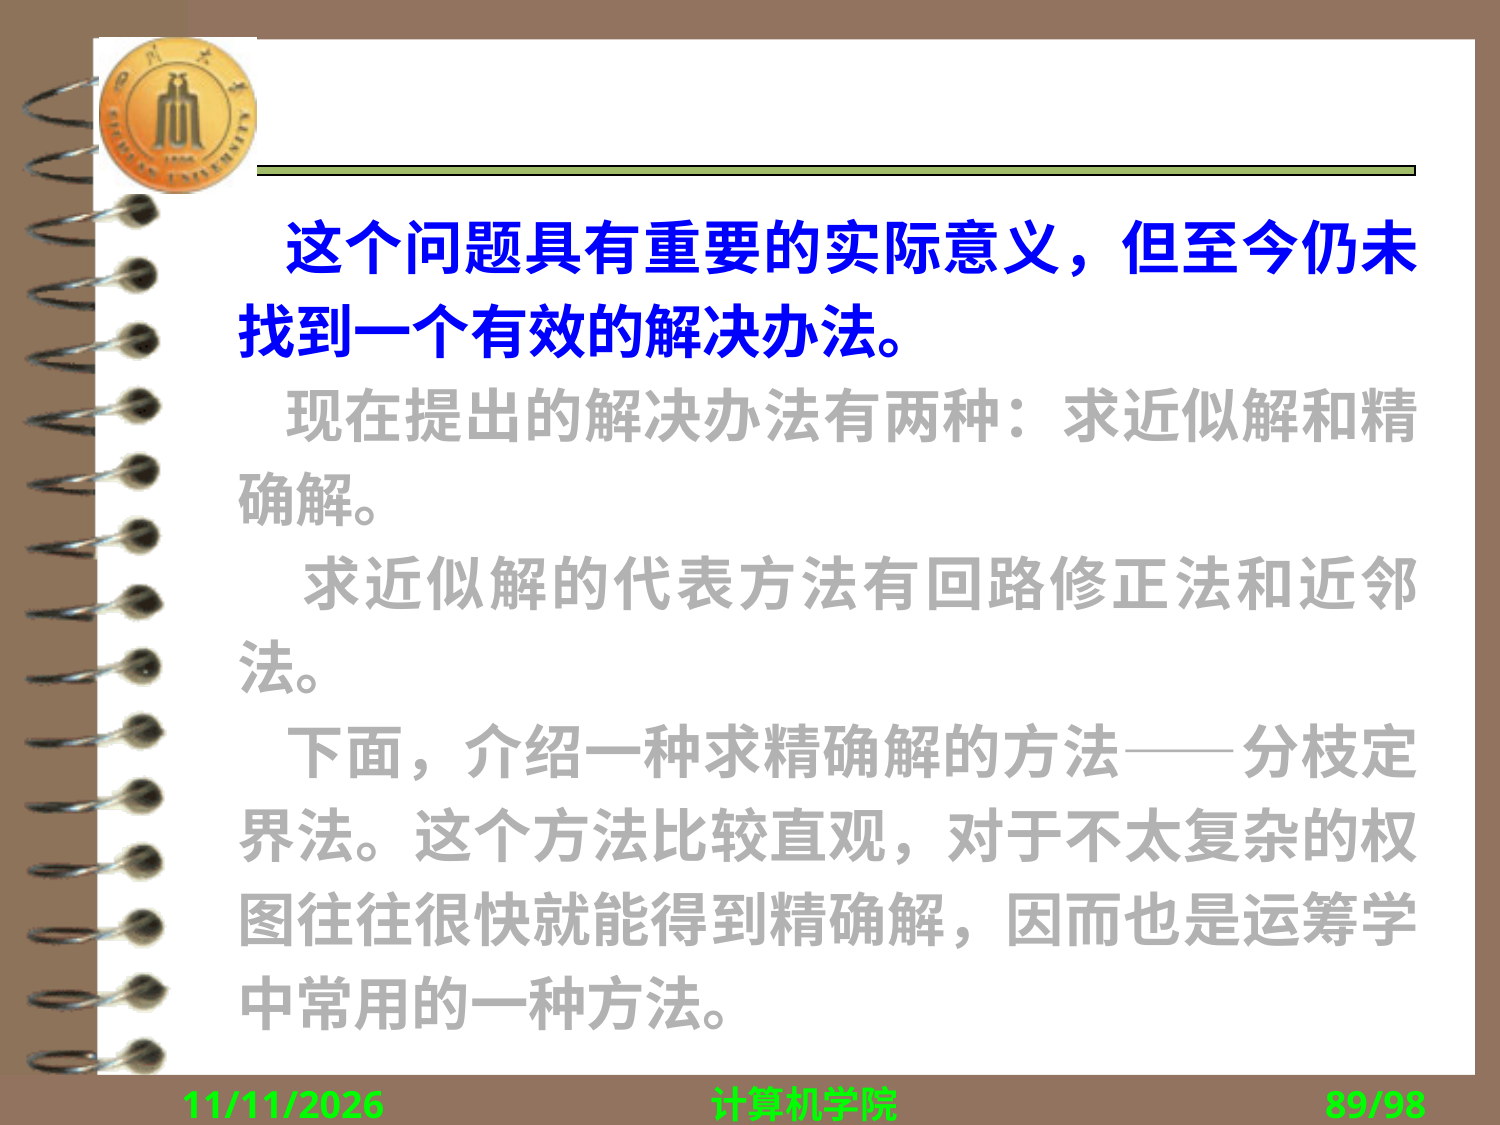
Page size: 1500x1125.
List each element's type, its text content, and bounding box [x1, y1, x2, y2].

picture [0, 0, 257, 1075]
list 这个问题具有重要的实际意义，但至今仍未找到一个有效的解决办法。 现在提出的解决办法有两种：求近似解和精确解。 求近似解的代表方法有回路修正法和近邻法。 下面，介绍一种求精确解的方法——分枝定界法。这个方法比较直观，对于不太复杂的权图往往很快就能得到精确解，因而也是运筹学中常用的一种方法。 [174, 191, 1425, 1045]
slide_number 89/98 [1128, 1073, 1442, 1100]
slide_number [166, 1073, 479, 1100]
footer 计算机学院 [479, 1073, 1128, 1100]
